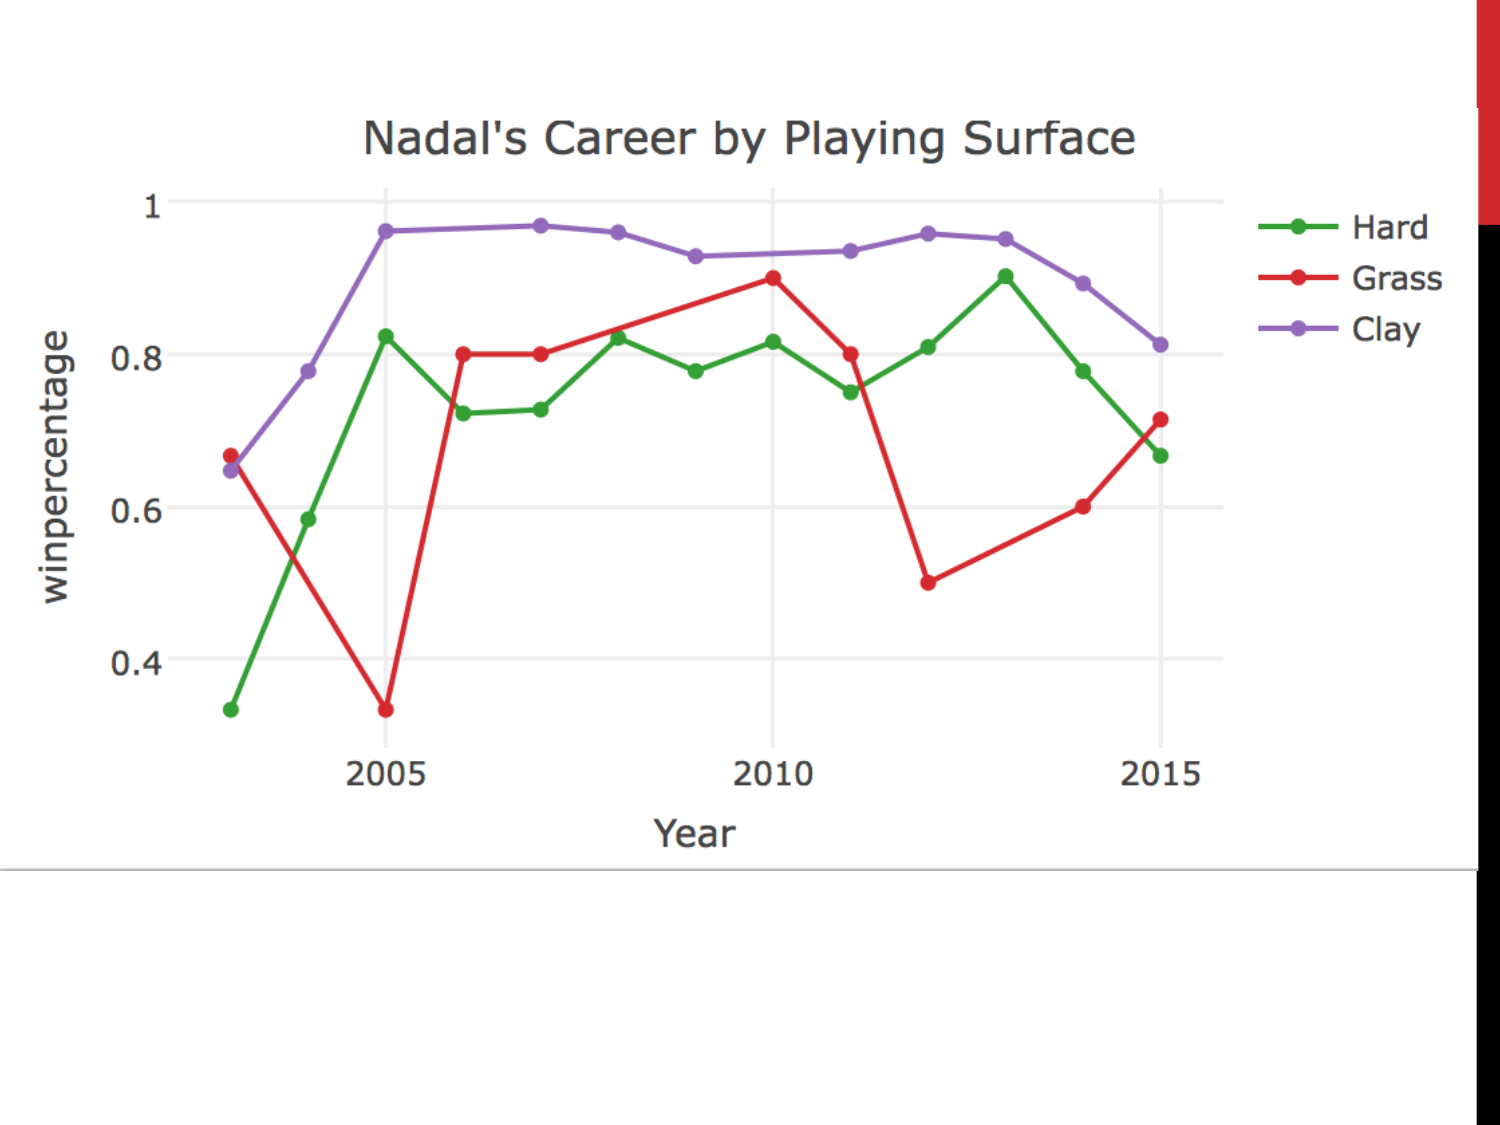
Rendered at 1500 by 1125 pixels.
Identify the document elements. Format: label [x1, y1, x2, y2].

list [0, 107, 1479, 871]
